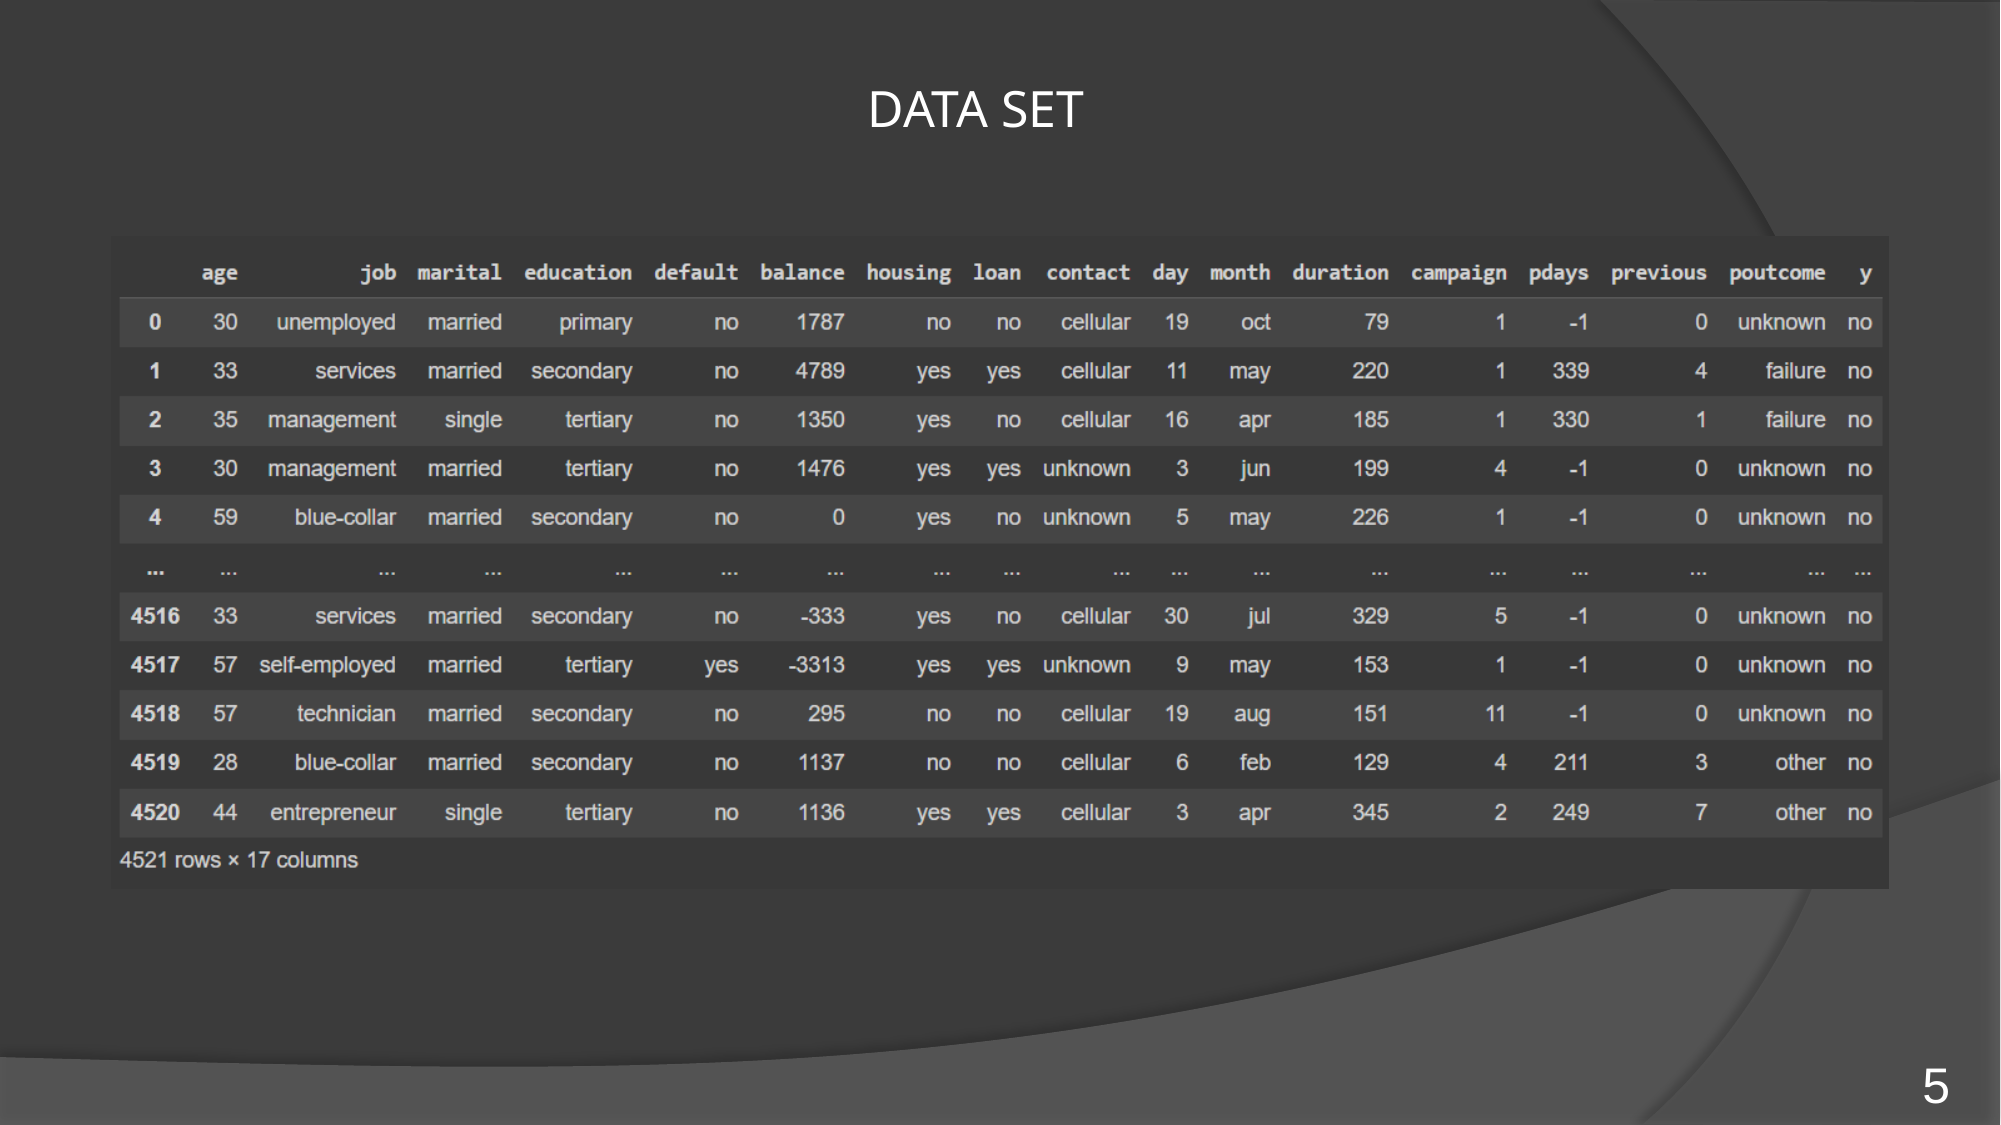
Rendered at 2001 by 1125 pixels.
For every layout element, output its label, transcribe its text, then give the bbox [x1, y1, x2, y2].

slide_number 5 [1783, 1053, 1950, 1114]
text_box DATA SET [87, 69, 1865, 145]
picture [111, 235, 1889, 889]
